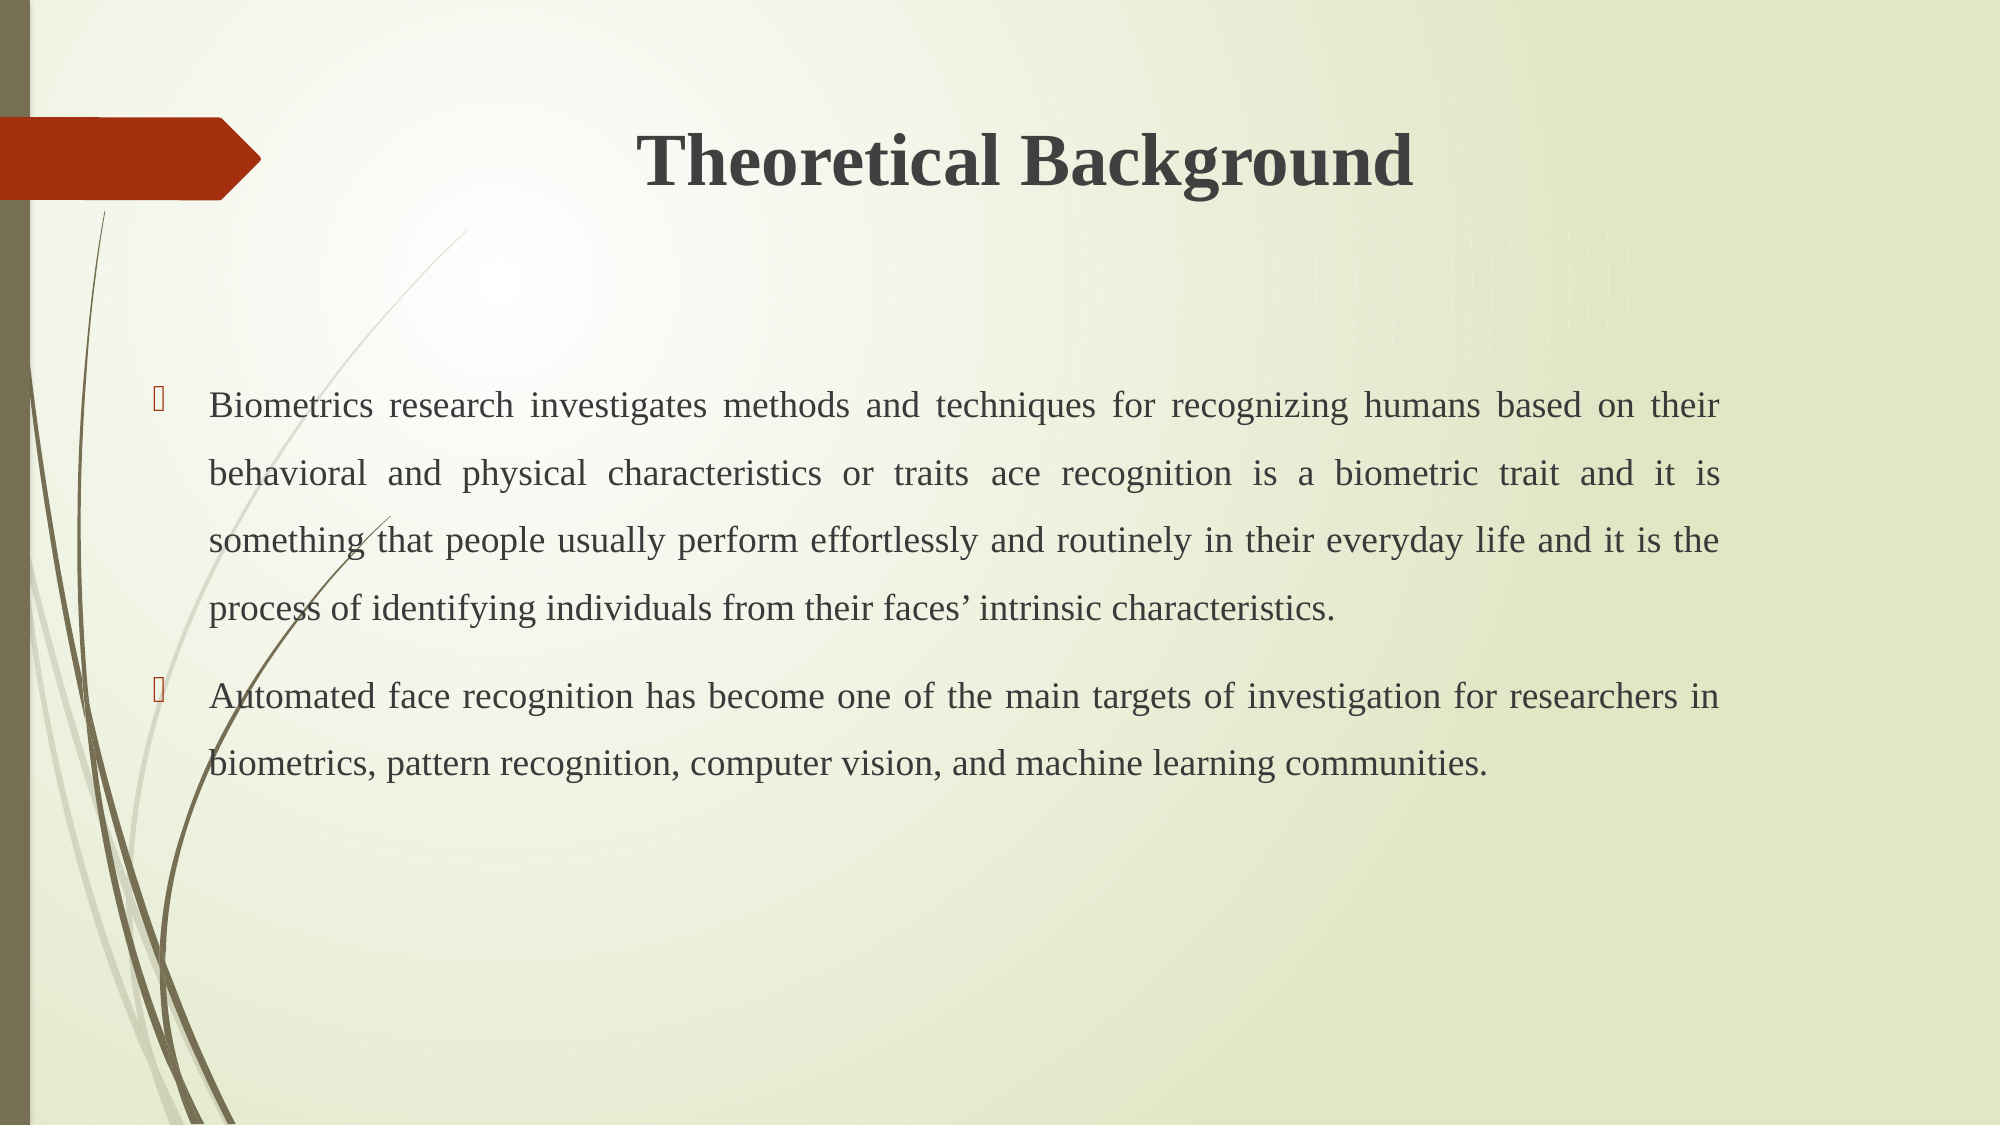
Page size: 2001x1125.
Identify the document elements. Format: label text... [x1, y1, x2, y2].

title Theoretical Background [165, 102, 1888, 313]
list Biometrics research investigates methods and techniques for recognizing humans based on their behavioral and physical characteristics or traits ace recognition is a biometric trait and it is something that people usually perform effortlessly and routinely in their everyday life and it is the process of identifying individuals from their faces’ intrinsic characteristics. Automated face recognition has become one of the main targets of investigation for researchers in biometrics, pattern recognition, computer vision, and machine learning communities. [137, 350, 1888, 970]
